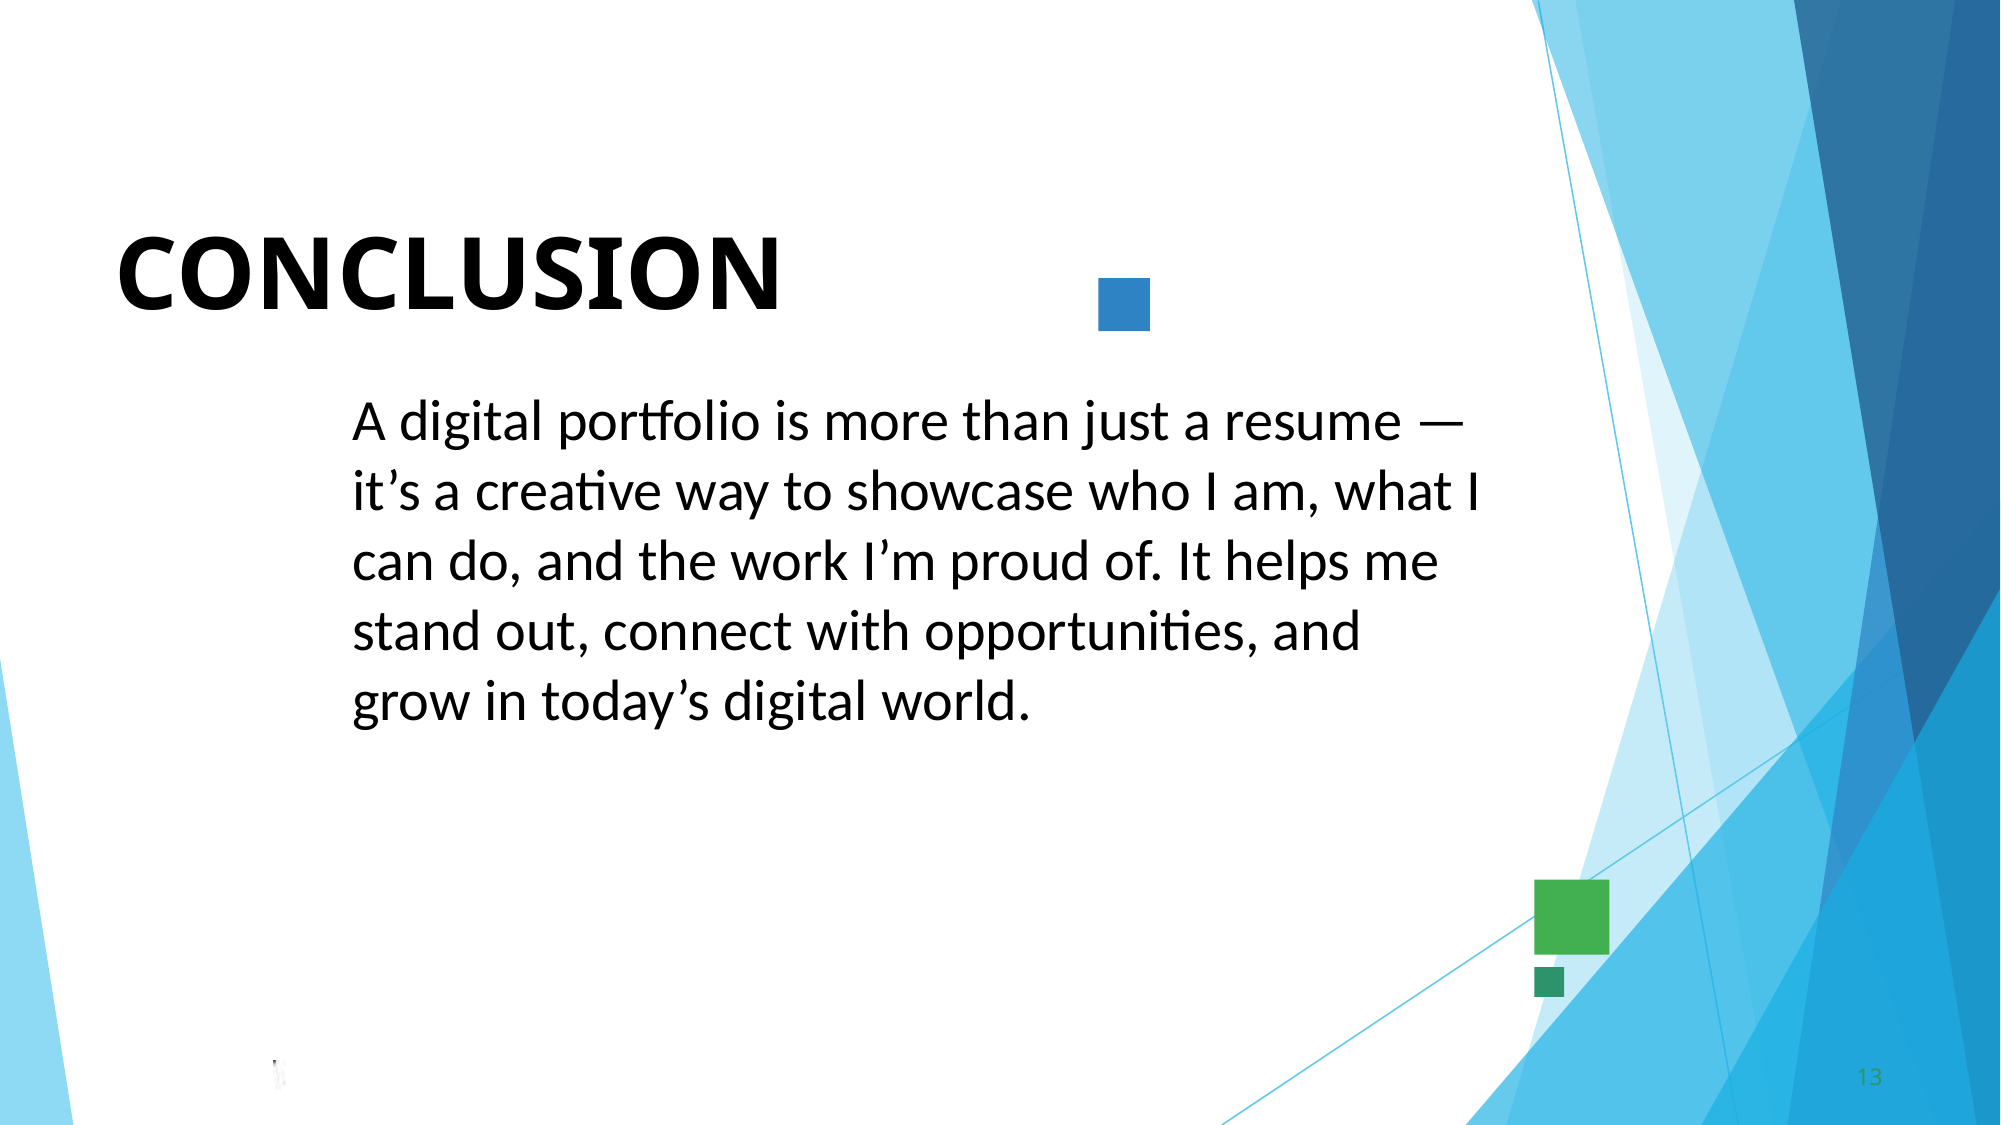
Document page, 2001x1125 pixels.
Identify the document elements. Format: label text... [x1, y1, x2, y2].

text_box 13 [1849, 1061, 1888, 1095]
title CONCLUSION [112, 207, 864, 398]
text_box [1534, 967, 1565, 997]
text_box [1098, 278, 1150, 332]
text_box [1534, 879, 1610, 955]
picture [273, 1060, 287, 1091]
text_box A digital portfolio is more than just a resume — it’s a creative way to showcase who I am, what I can do, and the work I’m proud of. It helps me stand out, connect with opportunities, and grow in today’s digital world. [337, 374, 1509, 810]
